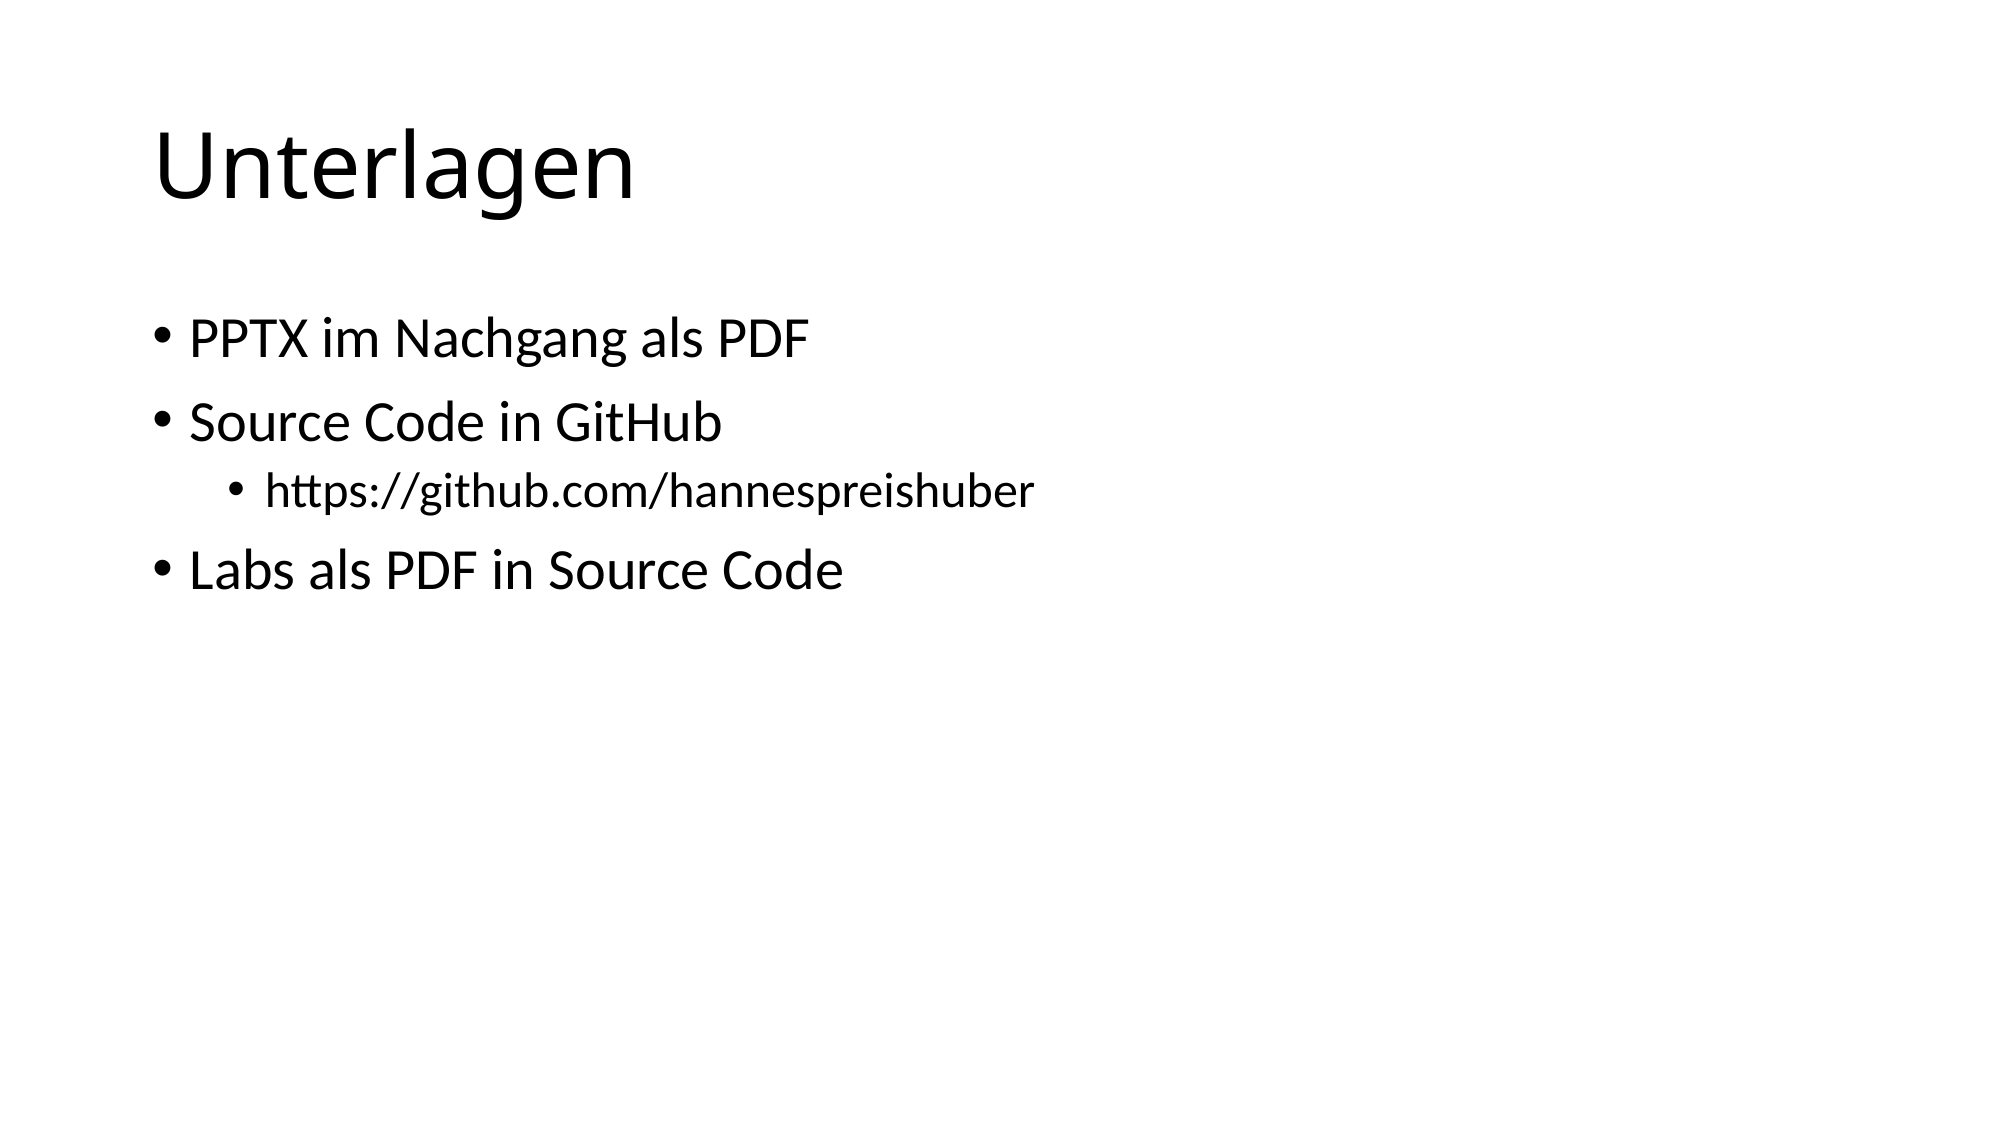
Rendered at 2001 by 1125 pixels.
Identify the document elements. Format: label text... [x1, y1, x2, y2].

list PPTX im Nachgang als PDF Source Code in GitHub https://github.com/hannespreishuber Labs als PDF in Source Code [137, 299, 1863, 1014]
title Unterlagen [137, 59, 1863, 278]
